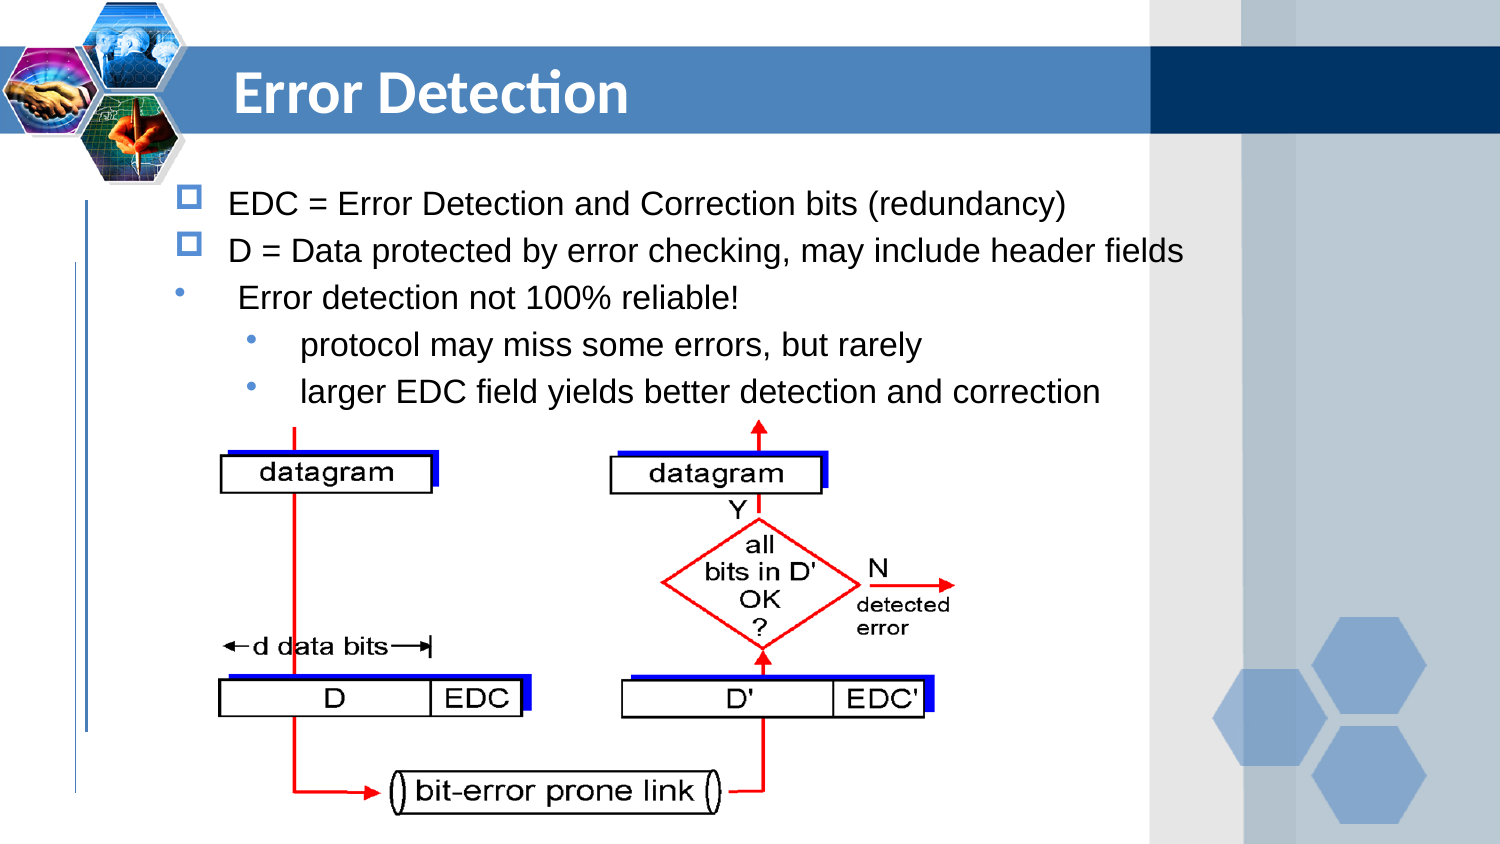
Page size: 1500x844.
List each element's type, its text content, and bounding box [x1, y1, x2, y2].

list Error Detection [218, 43, 1188, 115]
list EDC = Error Detection and Correction bits (redundancy) D = Data protected by error checking, may include header fields Error detection not 100% reliable! protocol may miss some errors, but rarely larger EDC field yields better detection and correction [159, 173, 1211, 434]
picture [0, 0, 1500, 844]
